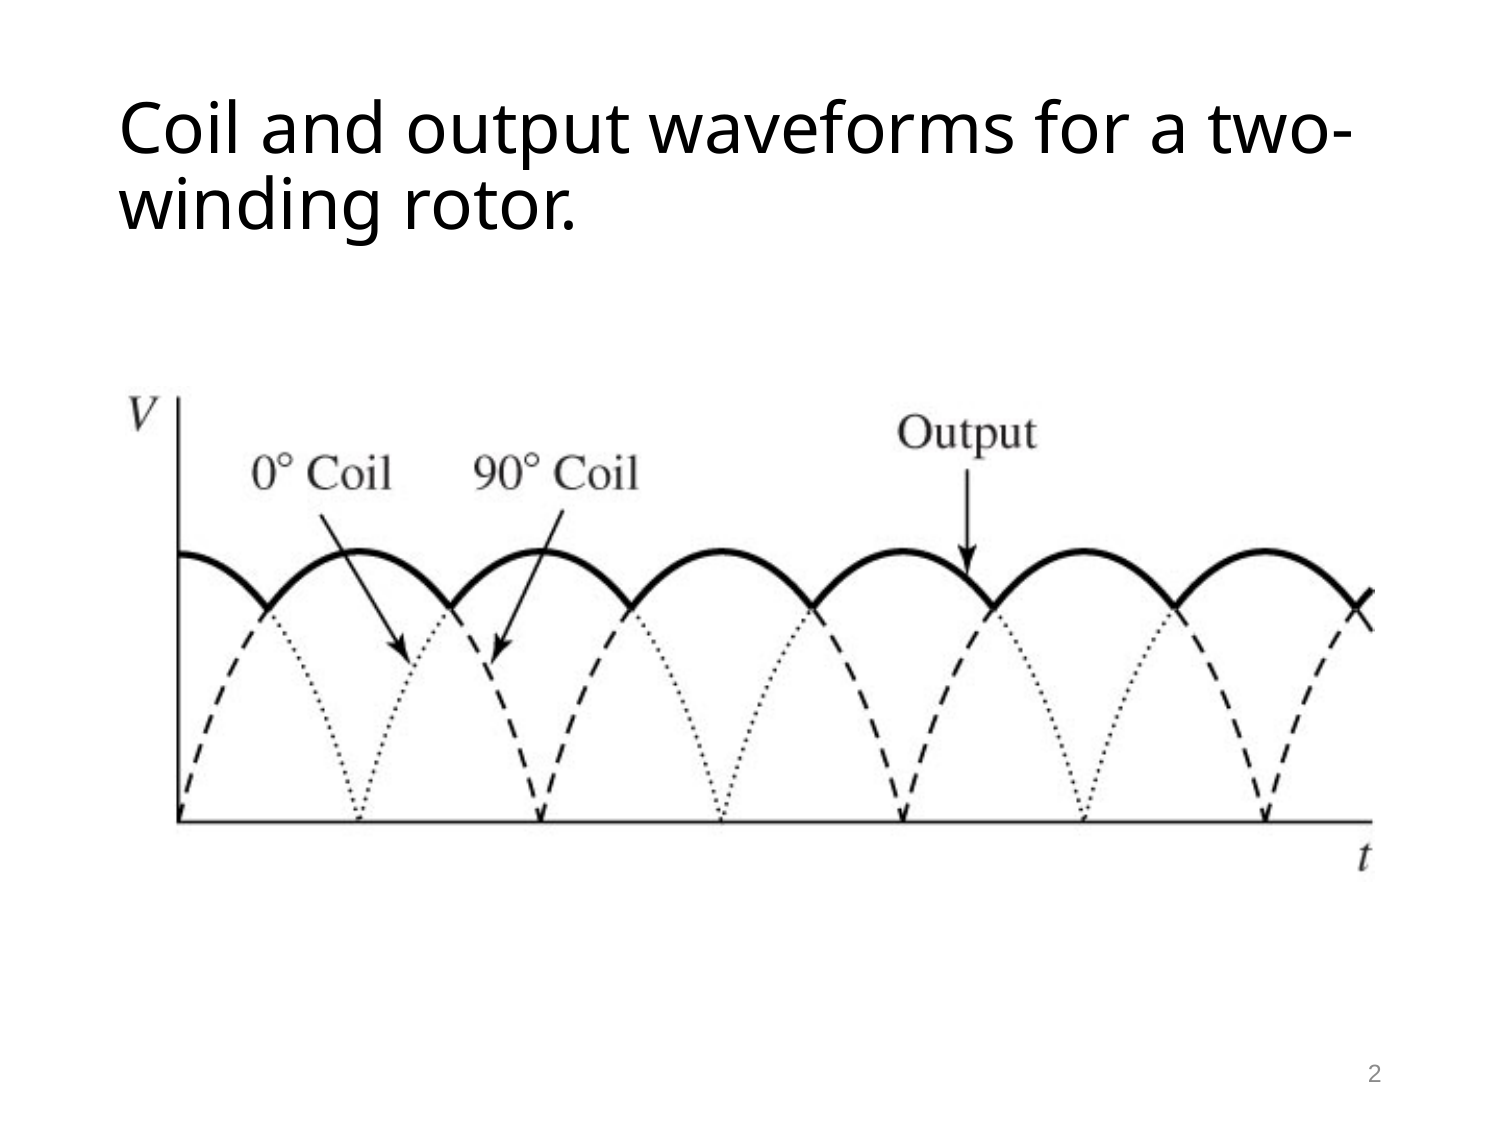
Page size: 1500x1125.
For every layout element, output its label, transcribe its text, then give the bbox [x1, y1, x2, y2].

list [124, 386, 1376, 882]
slide_number 2 [1059, 1042, 1397, 1103]
title Coil and output waveforms for a two-winding rotor. [103, 59, 1397, 278]
